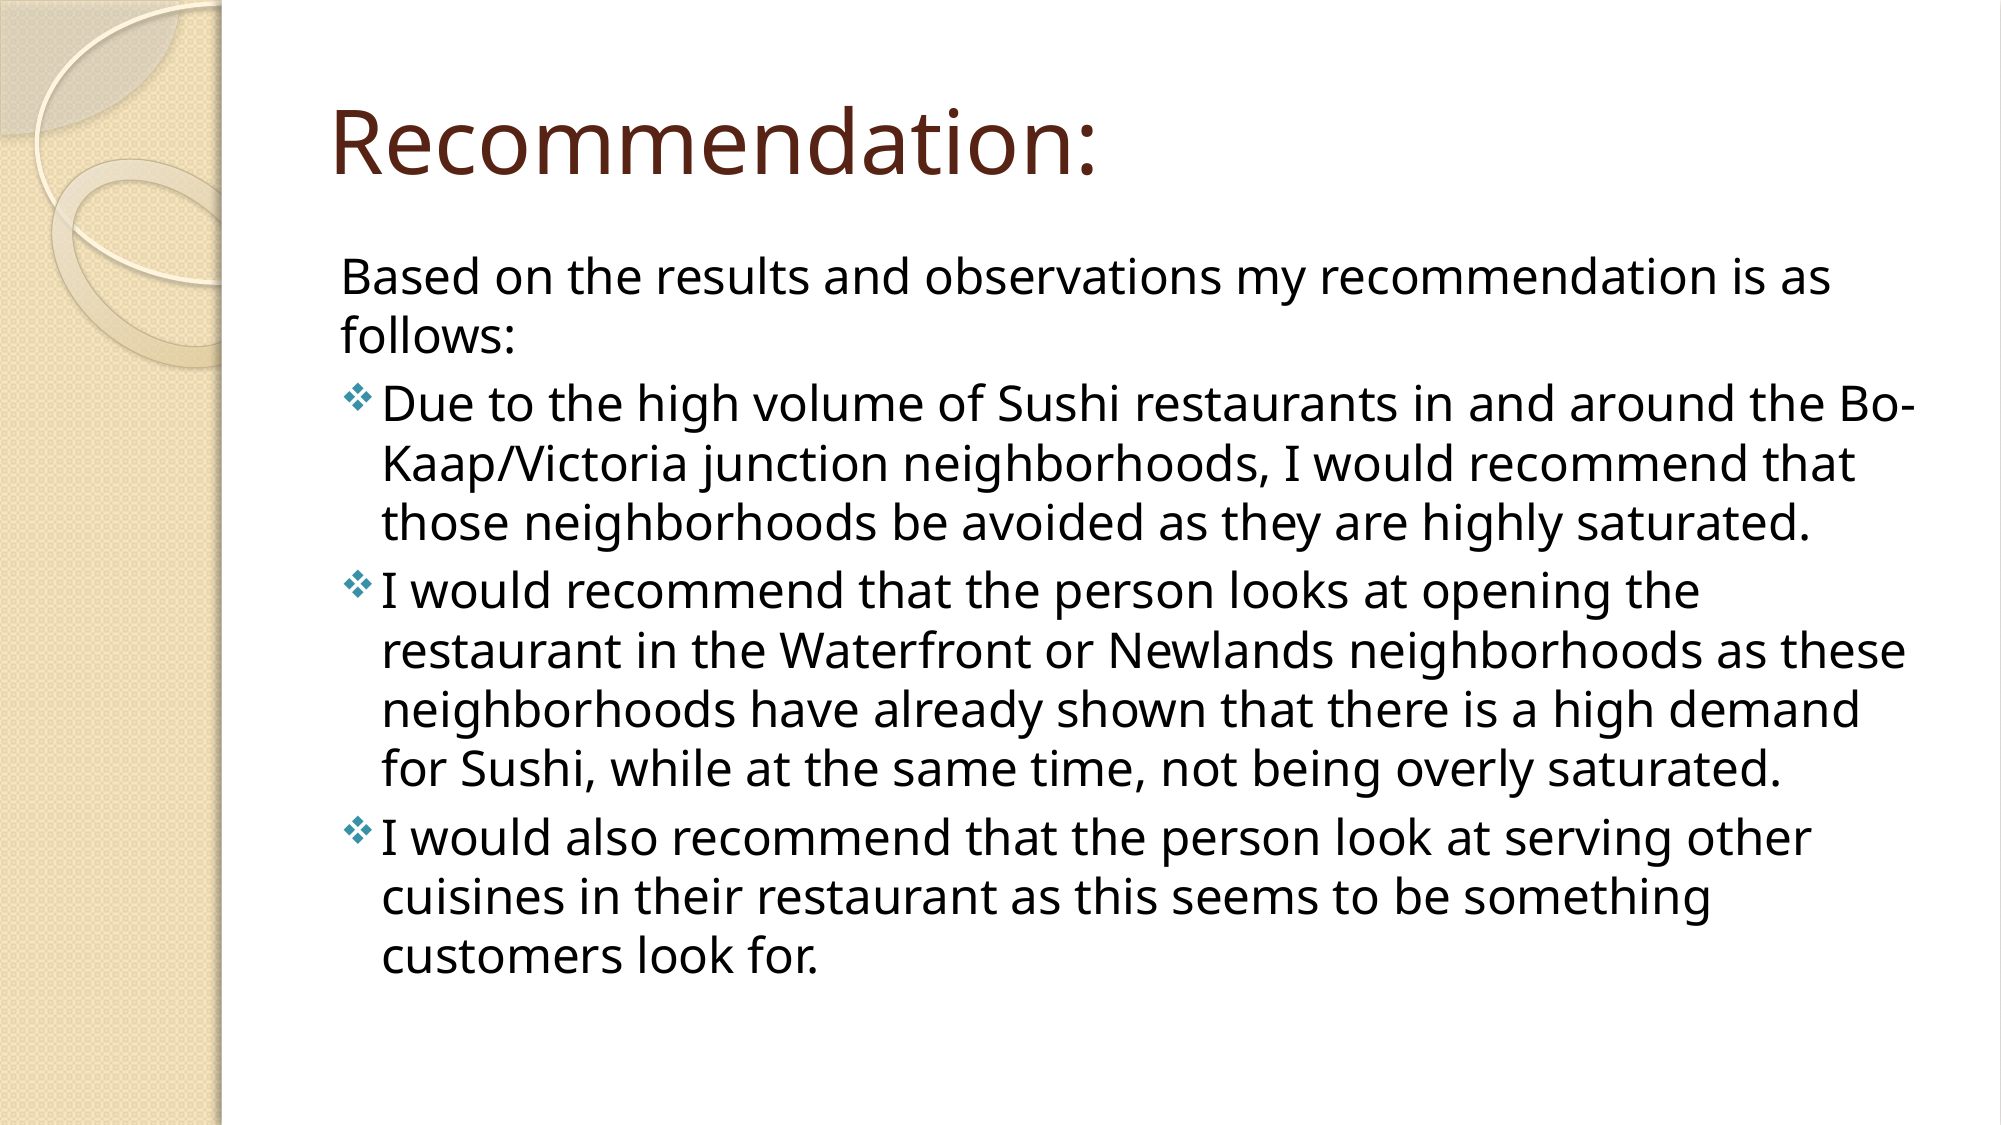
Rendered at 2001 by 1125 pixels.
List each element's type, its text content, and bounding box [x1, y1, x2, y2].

title Recommendation: [313, 45, 1954, 233]
list Based on the results and observations my recommendation is as follows: Due to the high volume of Sushi restaurants in and around the Bo-Kaap/Victoria junction neighborhoods, I would recommend that those neighborhoods be avoided as they are highly saturated. I would recommend that the person looks at opening the restaurant in the Waterfront or Newlands neighborhoods as these neighborhoods have already shown that there is a high demand for Sushi, while at the same time, not being overly saturated. I would also recommend that the person look at serving other cuisines in their restaurant as this seems to be something customers look for. [313, 237, 1954, 1025]
